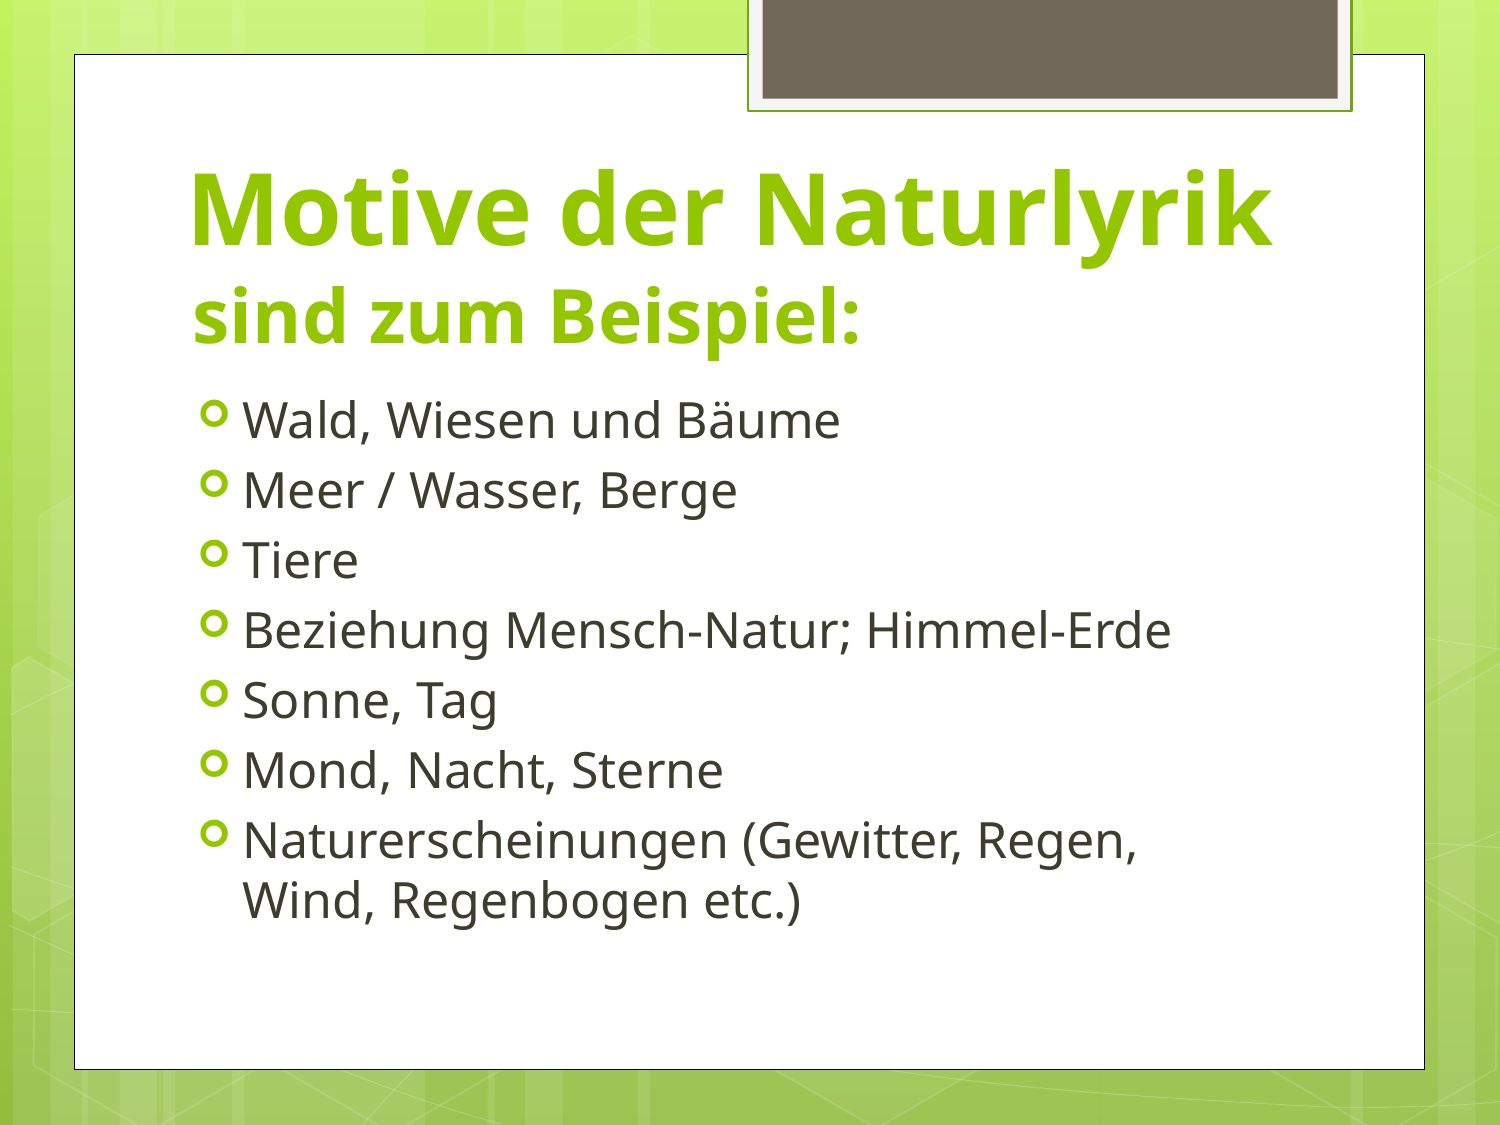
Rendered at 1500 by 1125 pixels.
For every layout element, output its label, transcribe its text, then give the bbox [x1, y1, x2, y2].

title Motive der Naturlyrik [171, 137, 1324, 274]
text_box sind zum Beispiel: [177, 230, 1330, 367]
list Wald, Wiesen und Bäume Meer / Wasser, Berge Tiere Beziehung Mensch-Natur; Himmel-Erde Sonne, Tag Mond, Nacht, Sterne Naturerscheinungen (Gewitter, Regen, Wind, Regenbogen etc.) [171, 381, 1283, 957]
